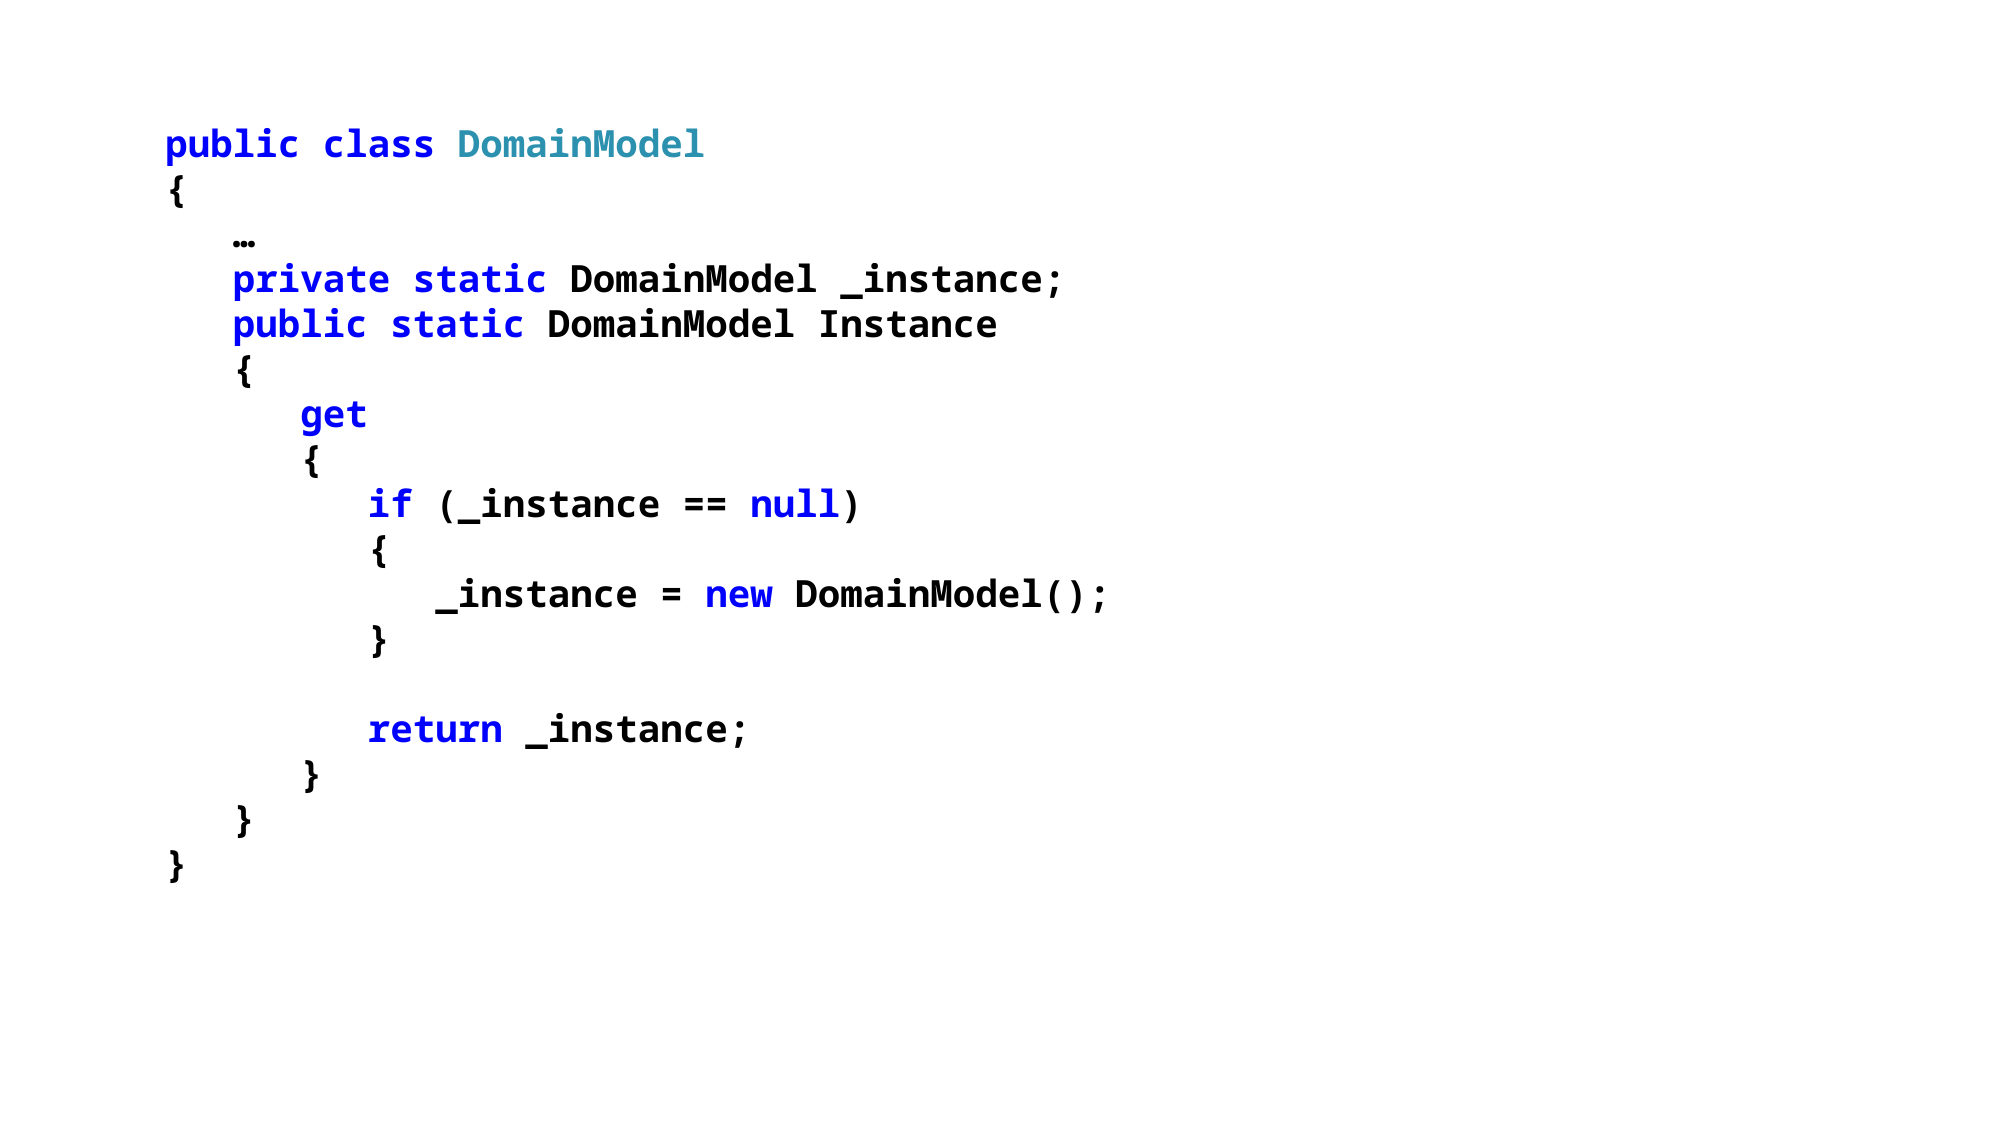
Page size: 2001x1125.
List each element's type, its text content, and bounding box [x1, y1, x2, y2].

text_box public class DomainModel { … private static DomainModel _instance; public static DomainModel Instance { get { if (_instance == null) { _instance = new DomainModel(); } return _instance; } } } [150, 112, 1827, 893]
